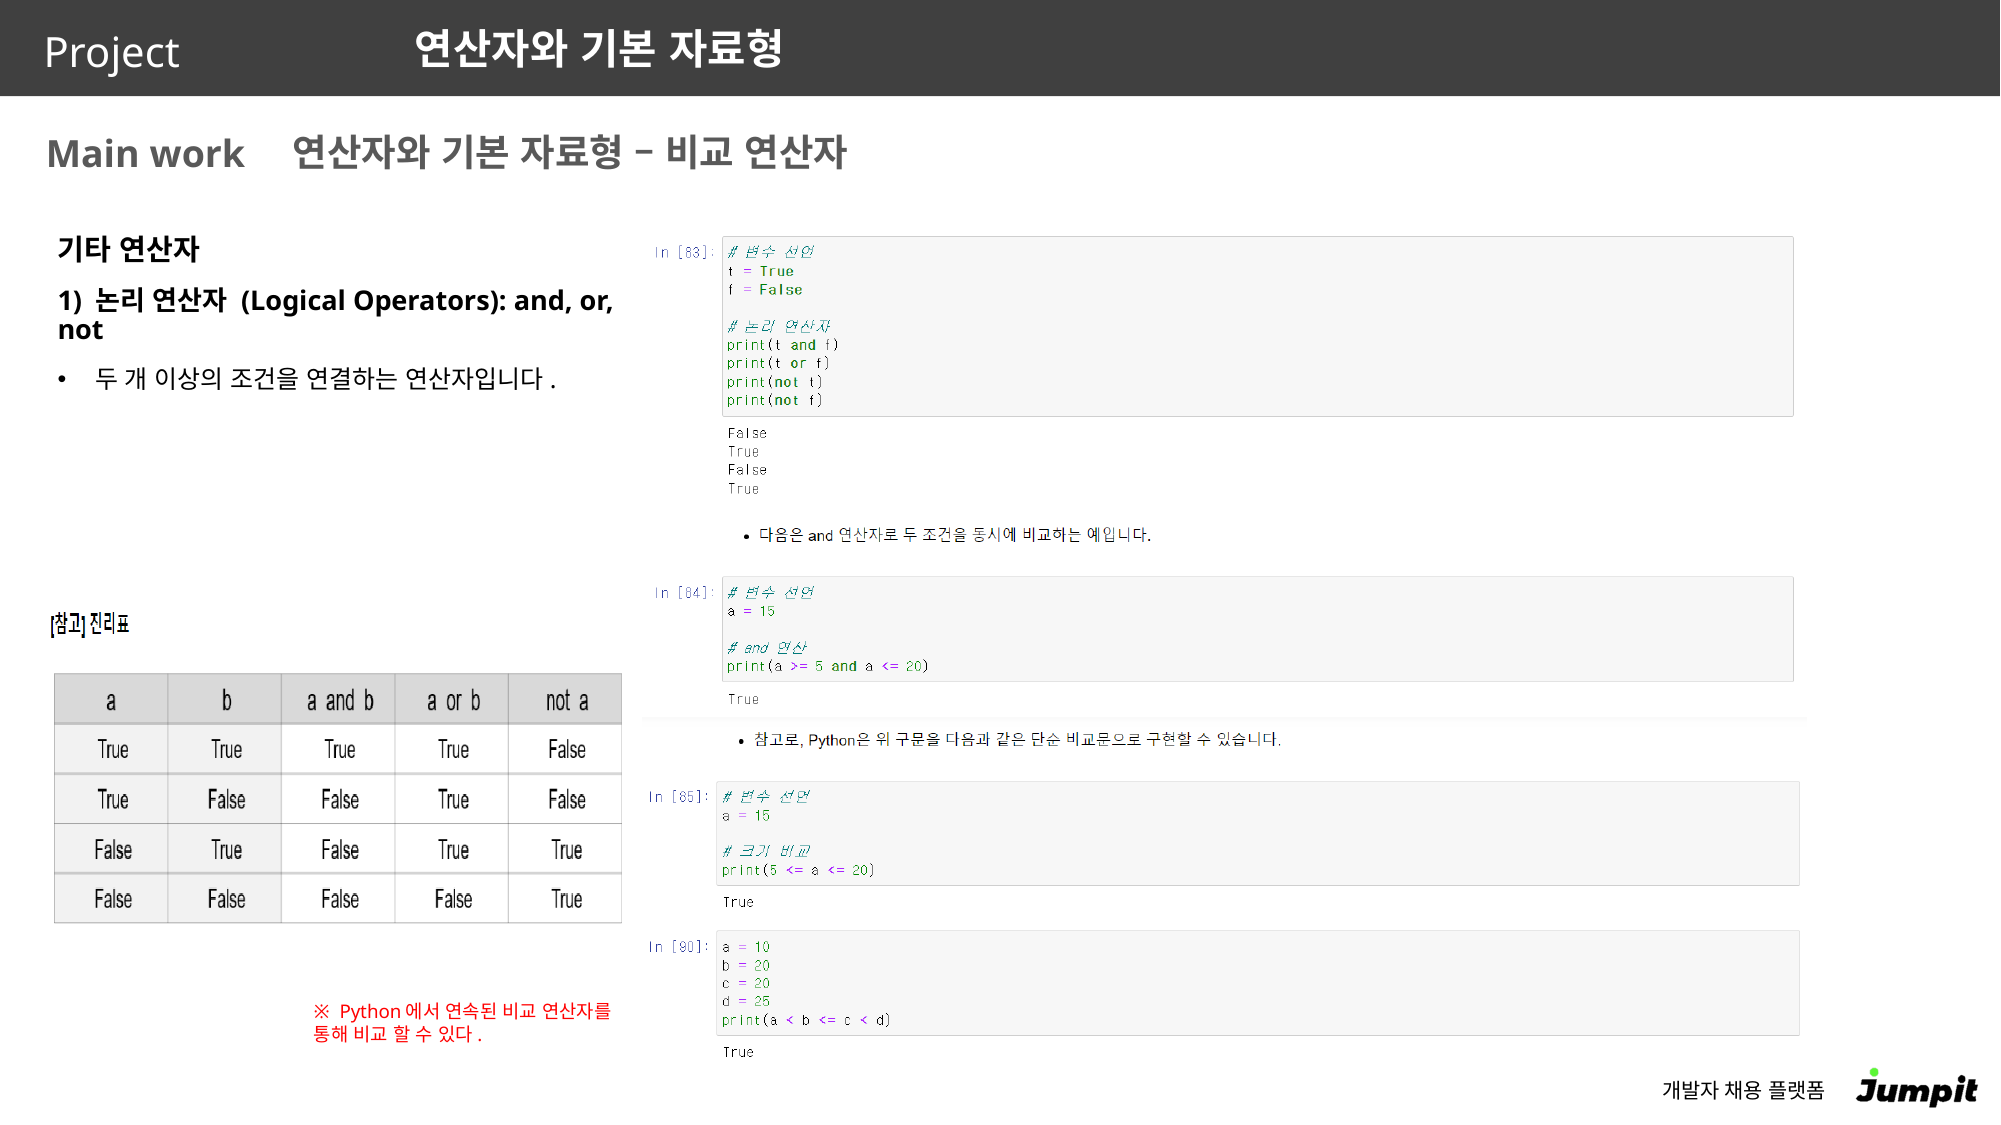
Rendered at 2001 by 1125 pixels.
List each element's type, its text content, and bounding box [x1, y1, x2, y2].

list 연산자와 기본 자료형 [399, 20, 1707, 82]
text_box [42, 951, 642, 1043]
list 기타 연산자 1) 논리 연산자 (Logical Operators): and, or, not 두 개 이상의 조건을 연결하는 연산자입니다. [42, 227, 642, 573]
text_box ※ Python에서 연속된 비교 연산자를 통해 비교 할 수 있다. [298, 992, 642, 1053]
picture [42, 227, 1808, 1077]
list 연산자와 기본 자료형 – 비교 연산자 [277, 126, 1856, 183]
picture [1849, 1063, 1982, 1113]
